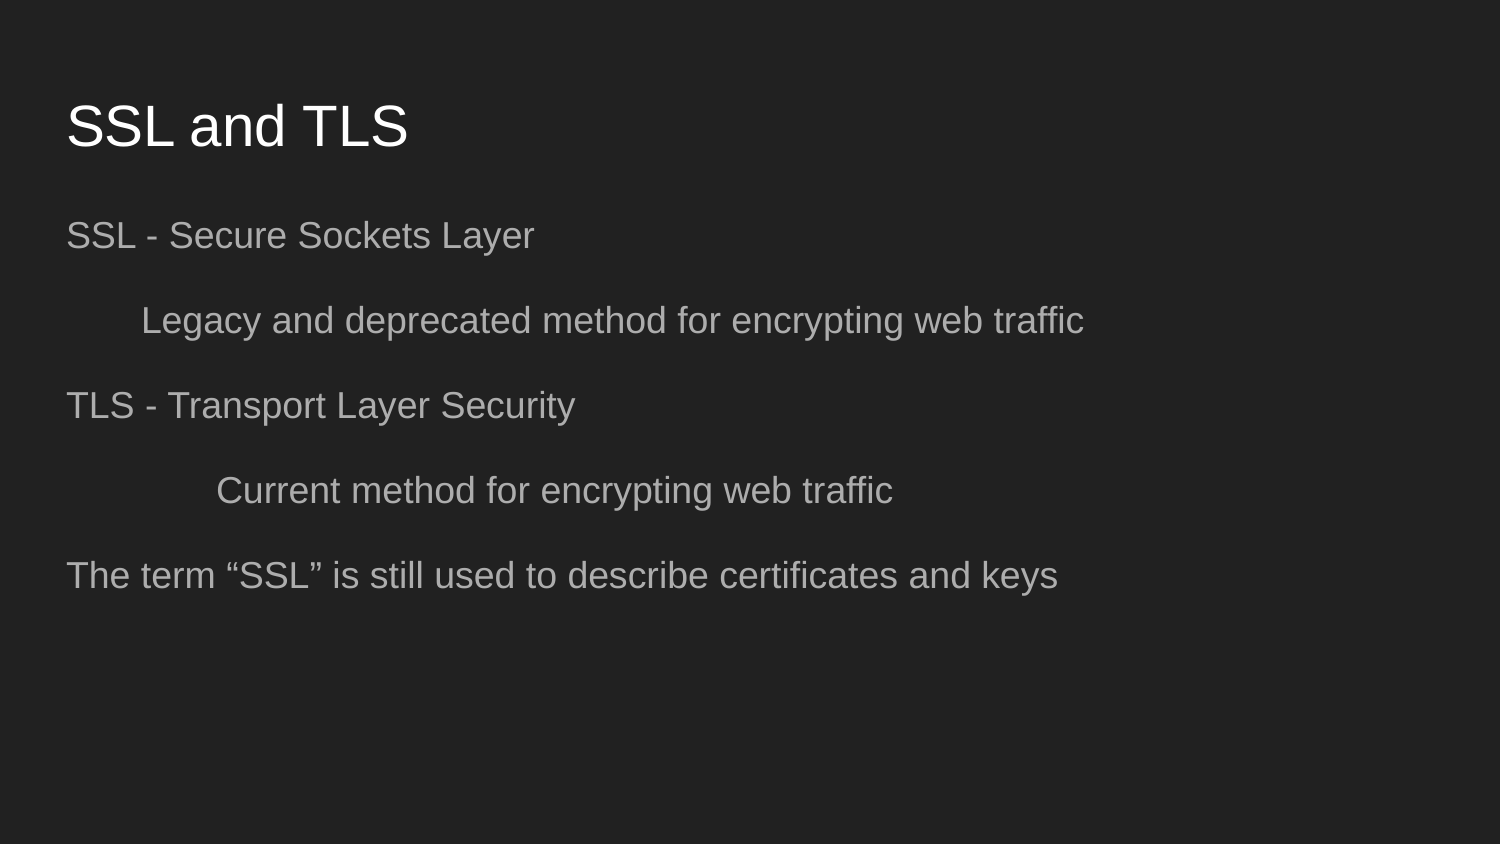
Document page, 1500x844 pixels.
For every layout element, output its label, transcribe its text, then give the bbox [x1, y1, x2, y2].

title SSL and TLS [51, 72, 1449, 167]
list SSL - Secure Sockets Layer Legacy and deprecated method for encrypting web traffic TLS - Transport Layer Security Current method for encrypting web traffic The term “SSL” is still used to describe certificates and keys [51, 189, 1449, 750]
